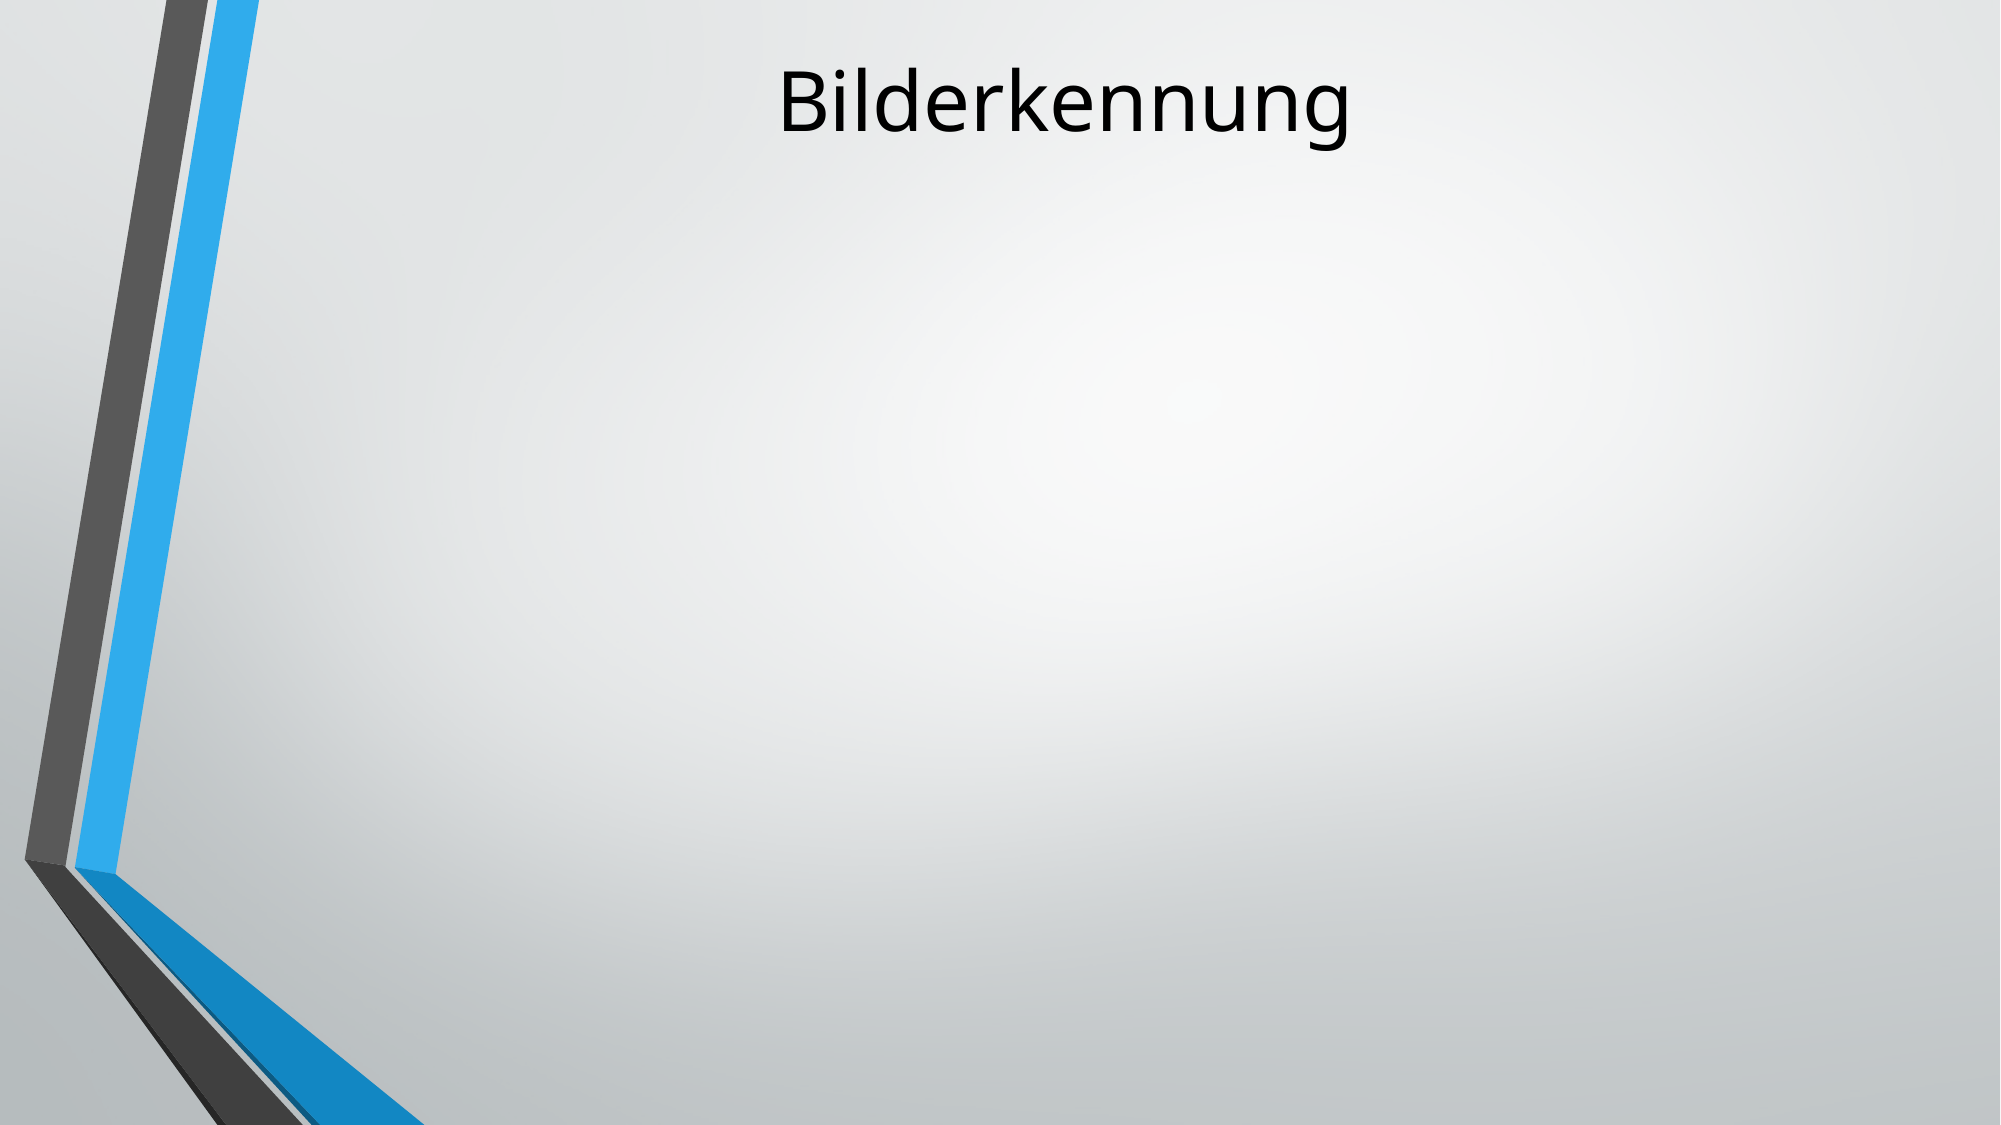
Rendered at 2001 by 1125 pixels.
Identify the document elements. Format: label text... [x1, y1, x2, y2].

title Bilderkennung [243, 2, 1887, 195]
